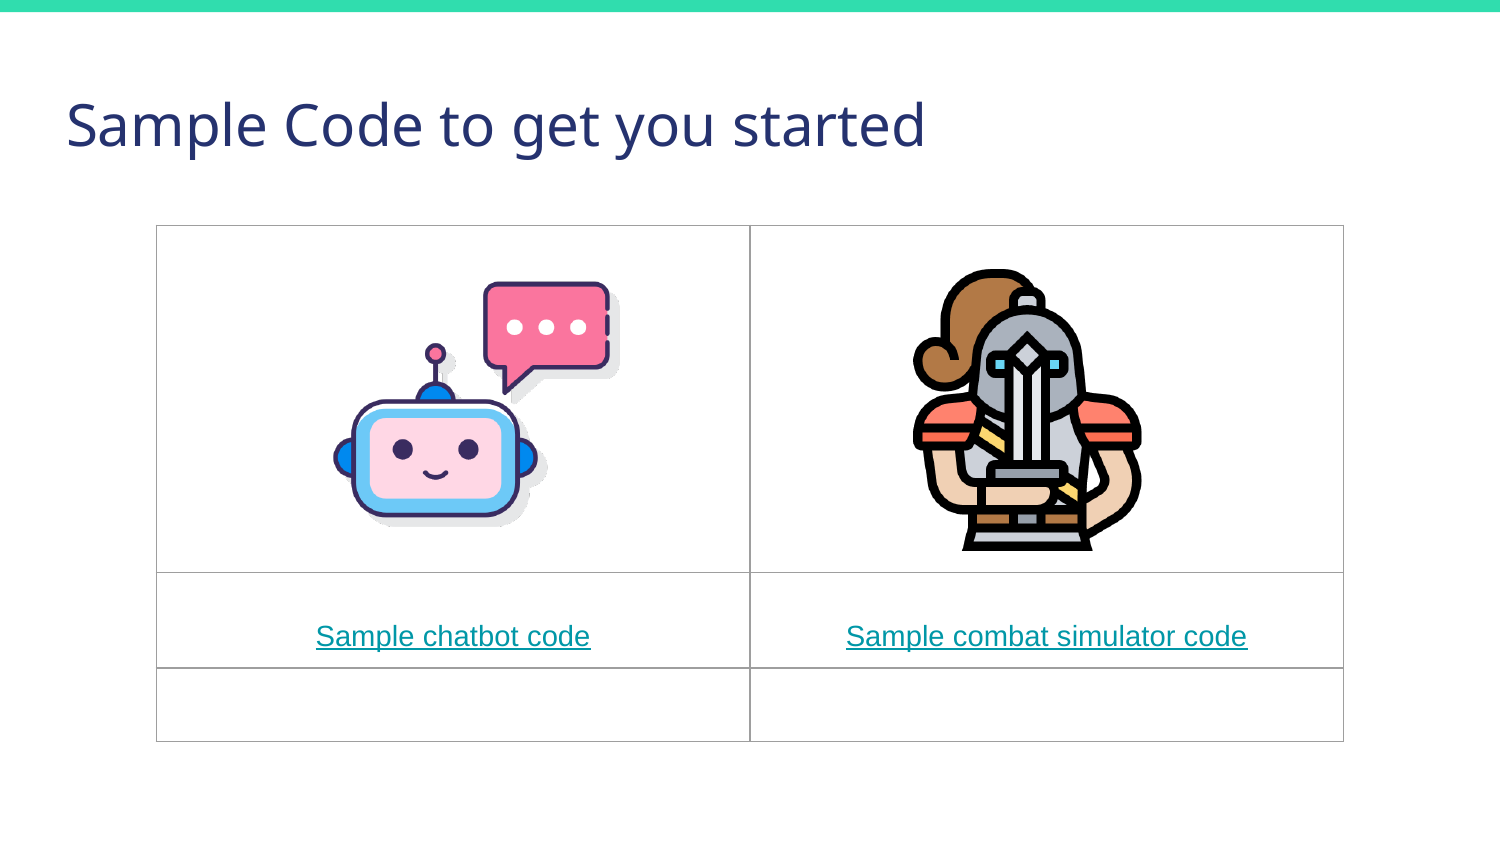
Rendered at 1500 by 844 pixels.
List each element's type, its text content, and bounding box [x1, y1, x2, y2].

table_cell Sample combat simulator code [751, 573, 1343, 667]
table_cell [157, 669, 749, 741]
table_cell [751, 669, 1343, 741]
table_header [751, 226, 1343, 572]
table_cell Sample chatbot code [157, 573, 749, 667]
picture [324, 253, 627, 556]
picture [881, 264, 1173, 556]
table_header [157, 226, 749, 572]
title Sample Code to get you started [51, 72, 1449, 167]
